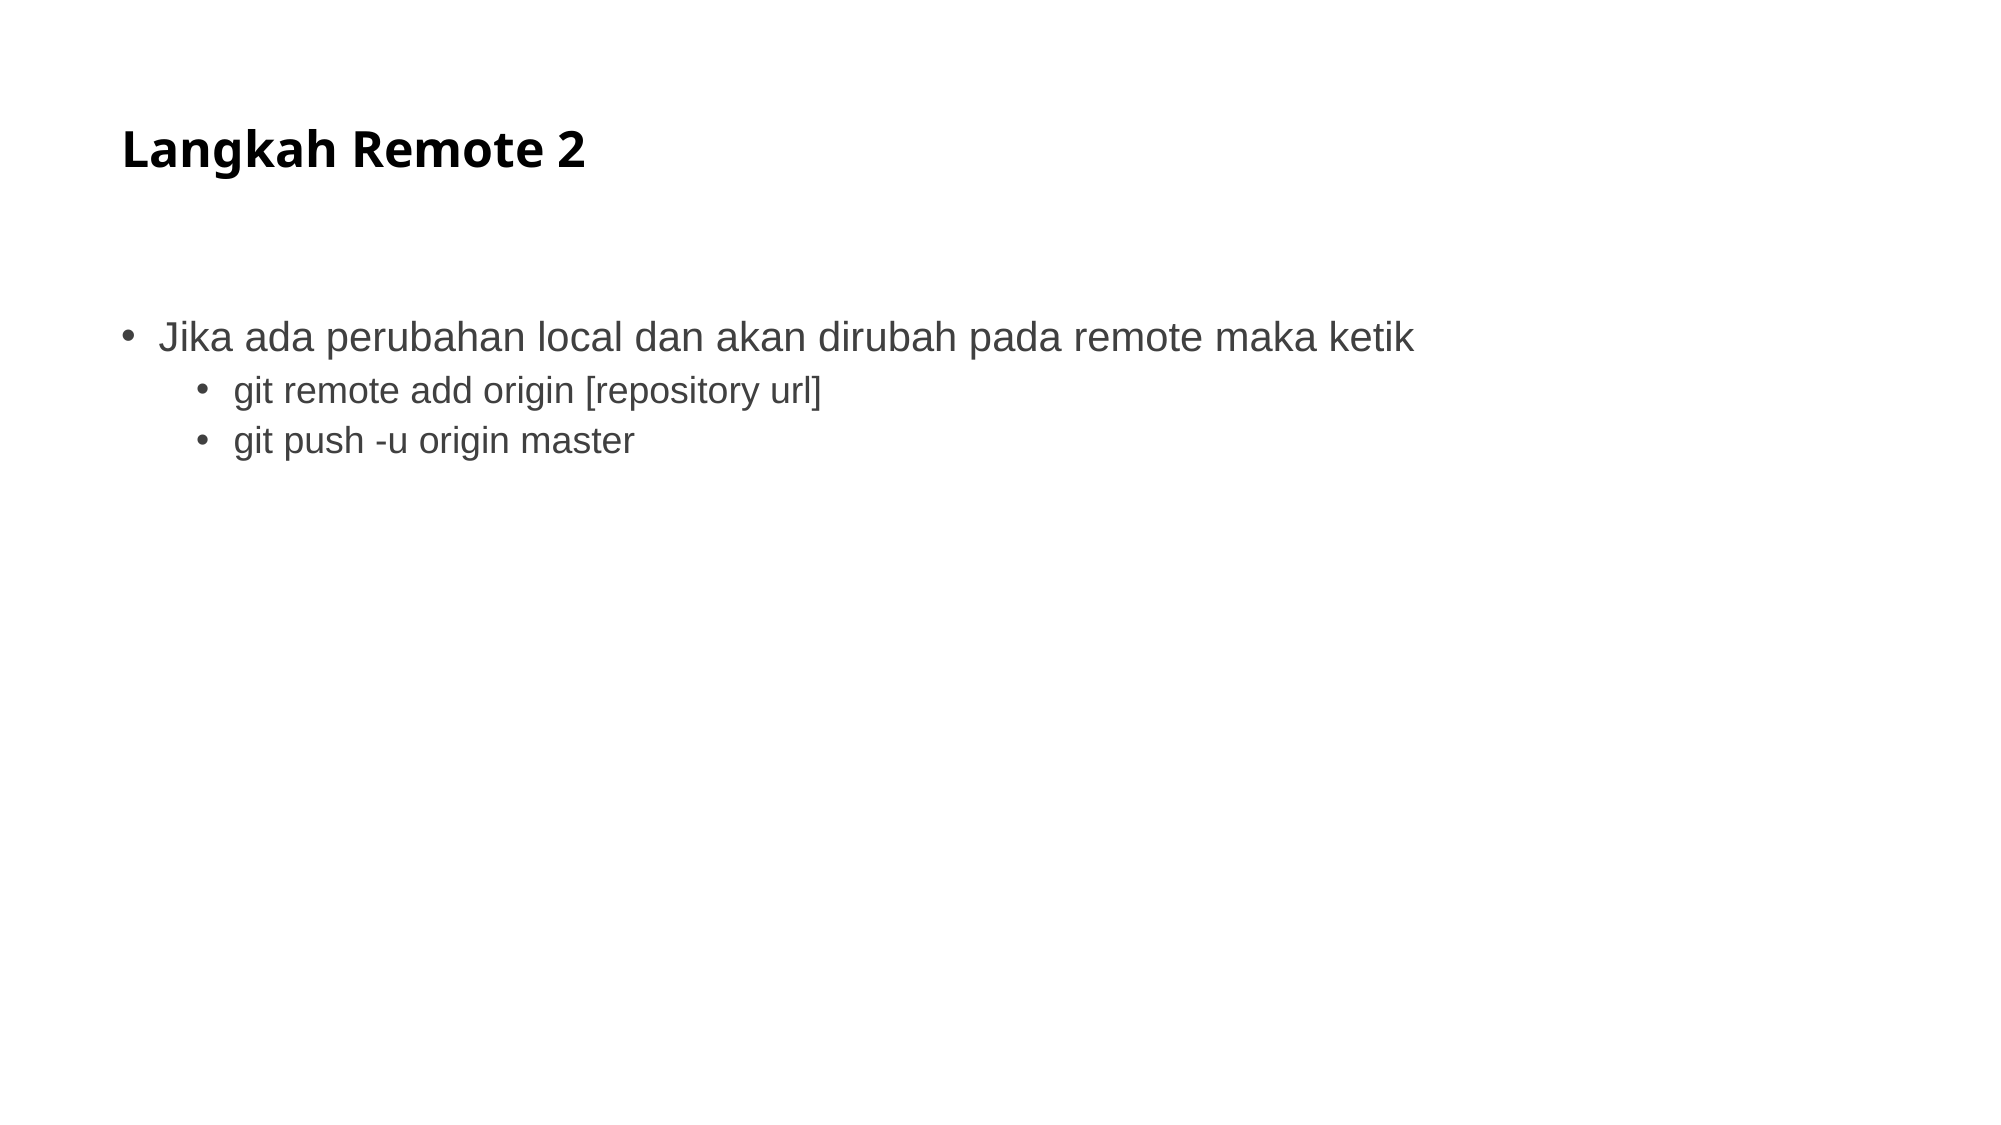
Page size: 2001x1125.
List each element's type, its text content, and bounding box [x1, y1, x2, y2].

list Jika ada perubahan local dan akan dirubah pada remote maka ketik git remote add origin [repository url] git push -u origin master [106, 307, 1832, 1022]
title Langkah Remote 2 [106, 42, 1832, 260]
